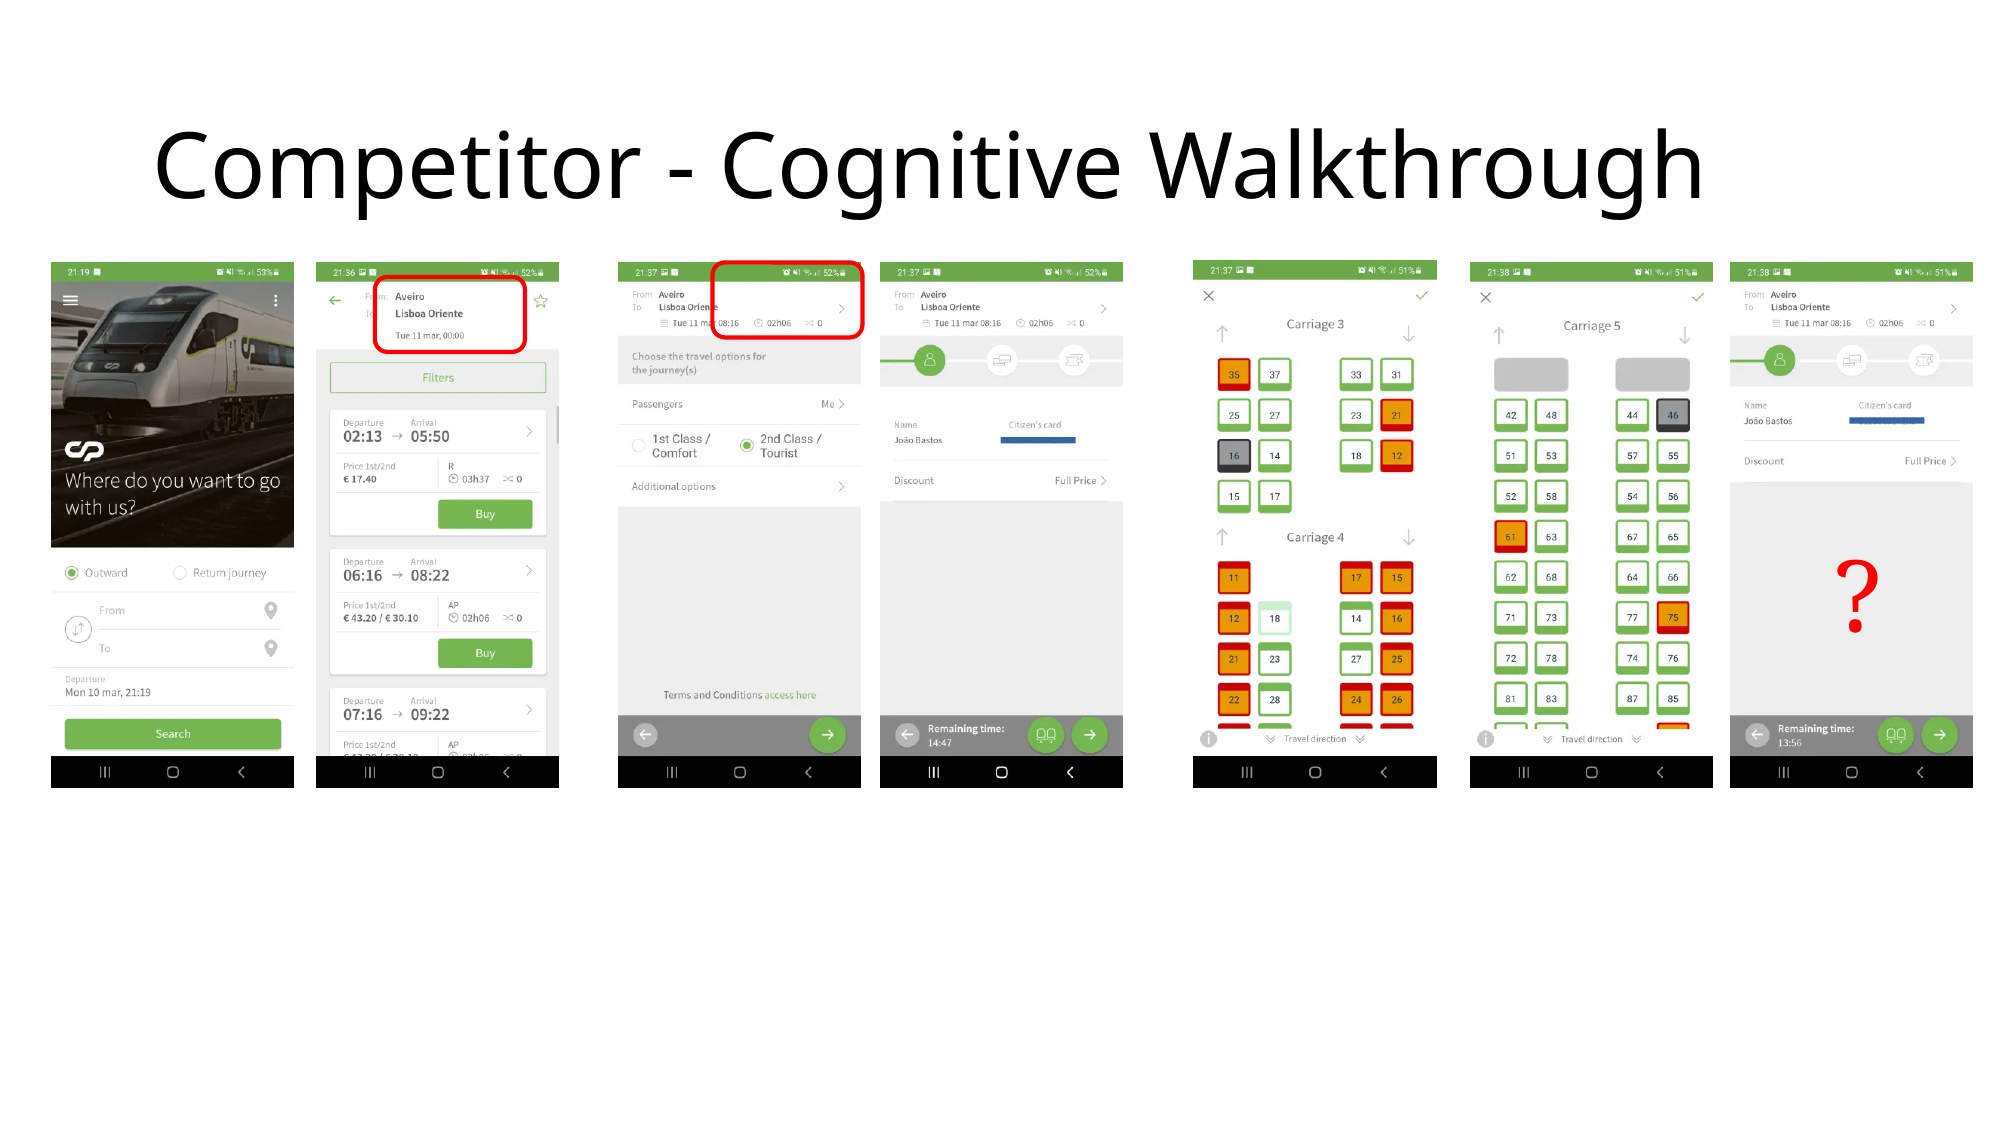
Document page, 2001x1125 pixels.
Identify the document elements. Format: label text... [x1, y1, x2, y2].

picture [618, 262, 861, 788]
picture [1193, 260, 1437, 788]
picture [880, 262, 1123, 788]
picture [316, 262, 559, 788]
picture [1470, 262, 1713, 788]
title Competitor - Cognitive Walkthrough [137, 59, 1863, 277]
picture [1730, 262, 1973, 788]
picture [51, 262, 294, 788]
